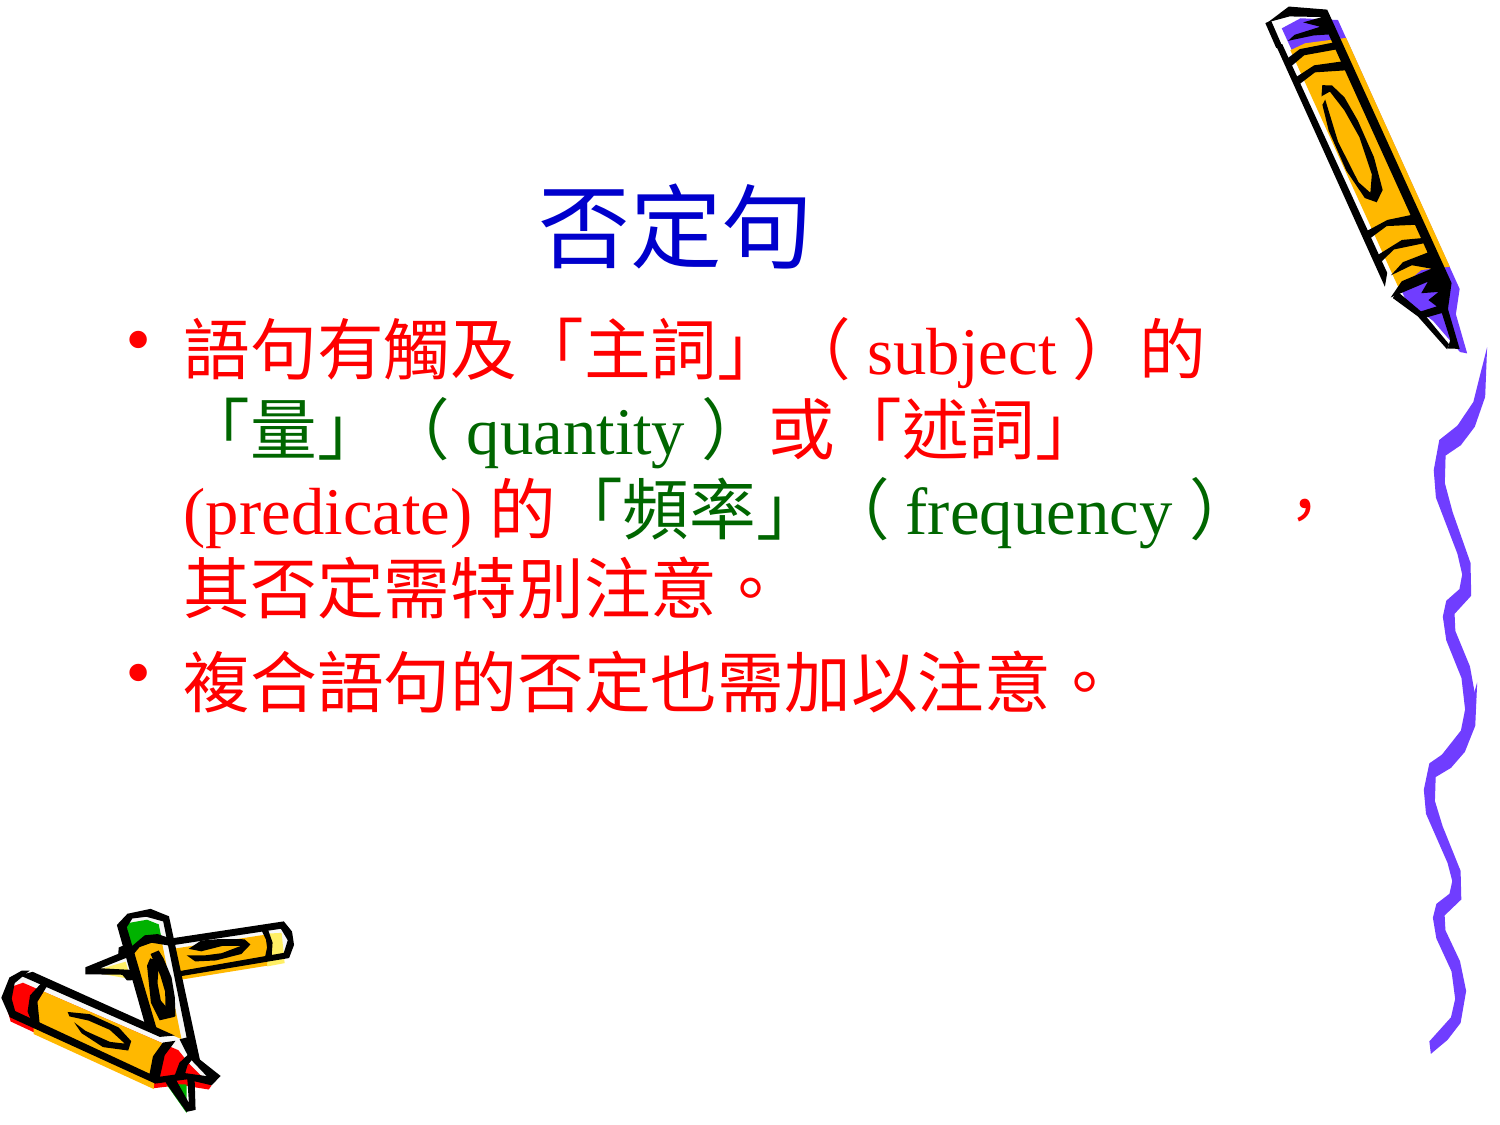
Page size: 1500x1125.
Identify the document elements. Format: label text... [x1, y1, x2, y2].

list 語句有觸及「主詞」（subject）的「量」（quantity）或「述詞」(predicate)的「頻率」（frequency） ，其否定需特別注意。 複合語句的否定也需加以注意。 [112, 299, 1375, 900]
title 否定句 [112, 24, 1240, 288]
